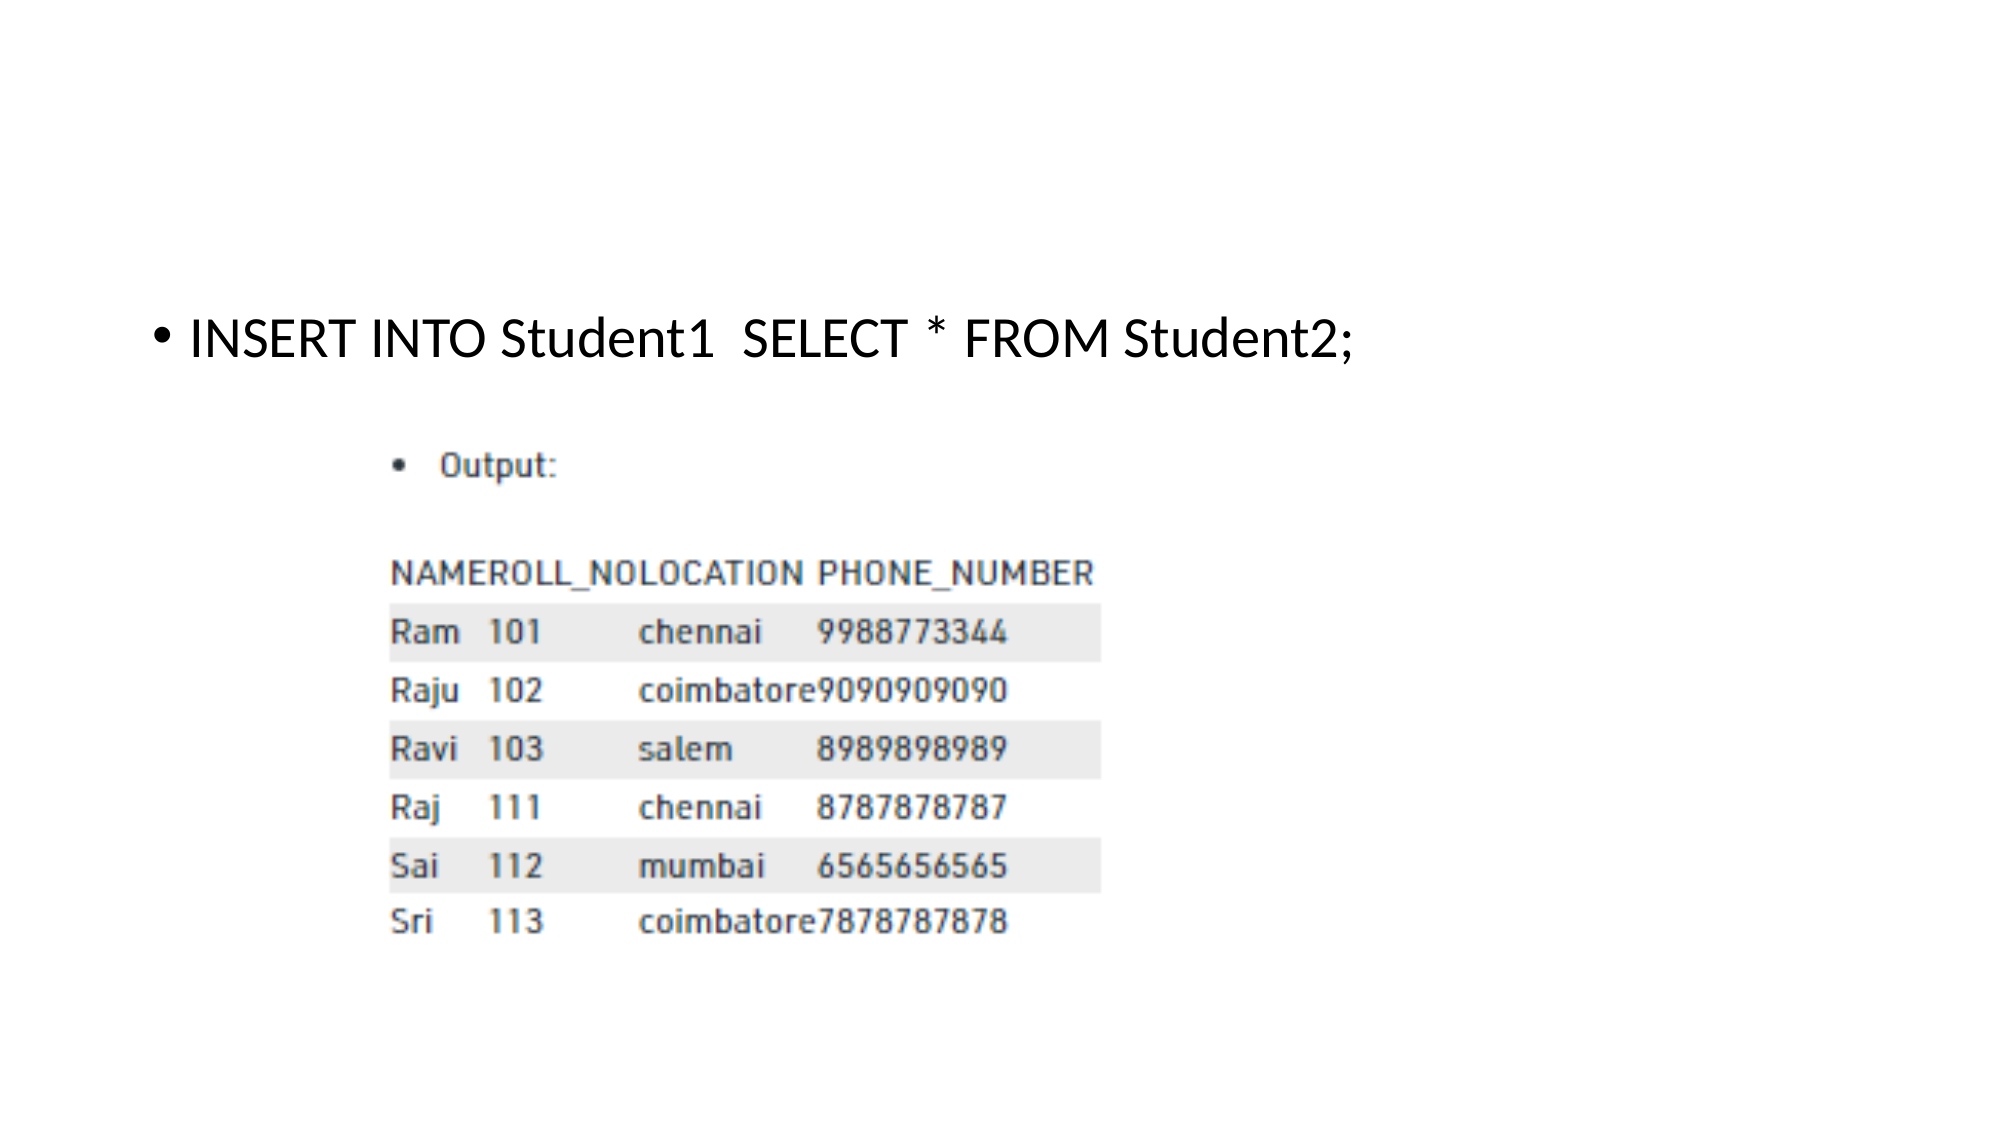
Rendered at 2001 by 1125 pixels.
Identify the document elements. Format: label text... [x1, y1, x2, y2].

picture [366, 435, 1139, 965]
list INSERT INTO Student1 SELECT * FROM Student2; [137, 299, 1863, 1014]
